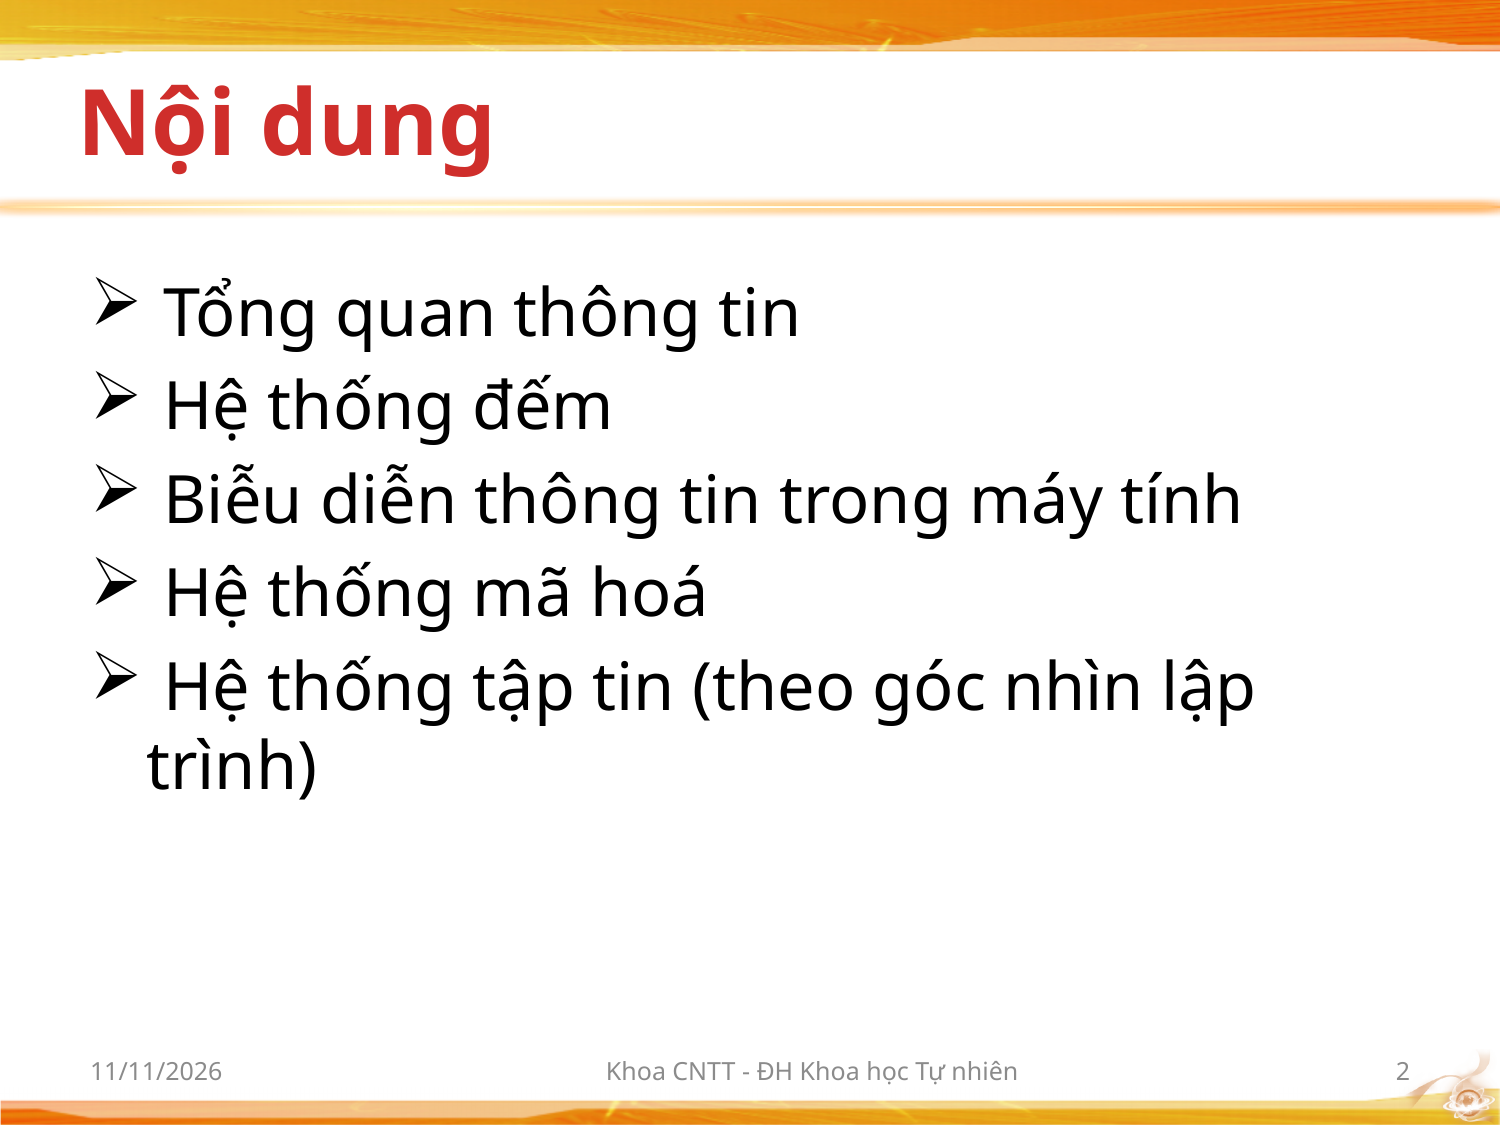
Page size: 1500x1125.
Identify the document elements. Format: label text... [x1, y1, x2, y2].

footer Khoa CNTT - ĐH Khoa học Tự nhiên [312, 1042, 1313, 1103]
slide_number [75, 1042, 238, 1103]
list Tổng quan thông tin Hệ thống đếm Biễu diễn thông tin trong máy tính Hệ thống mã hoá Hệ thống tập tin (theo góc nhìn lập trình) [75, 262, 1425, 1005]
title Nội dung [62, 24, 1475, 213]
picture [2, 1088, 1399, 1124]
picture [0, 0, 1500, 63]
slide_number 2 [1337, 1042, 1425, 1103]
